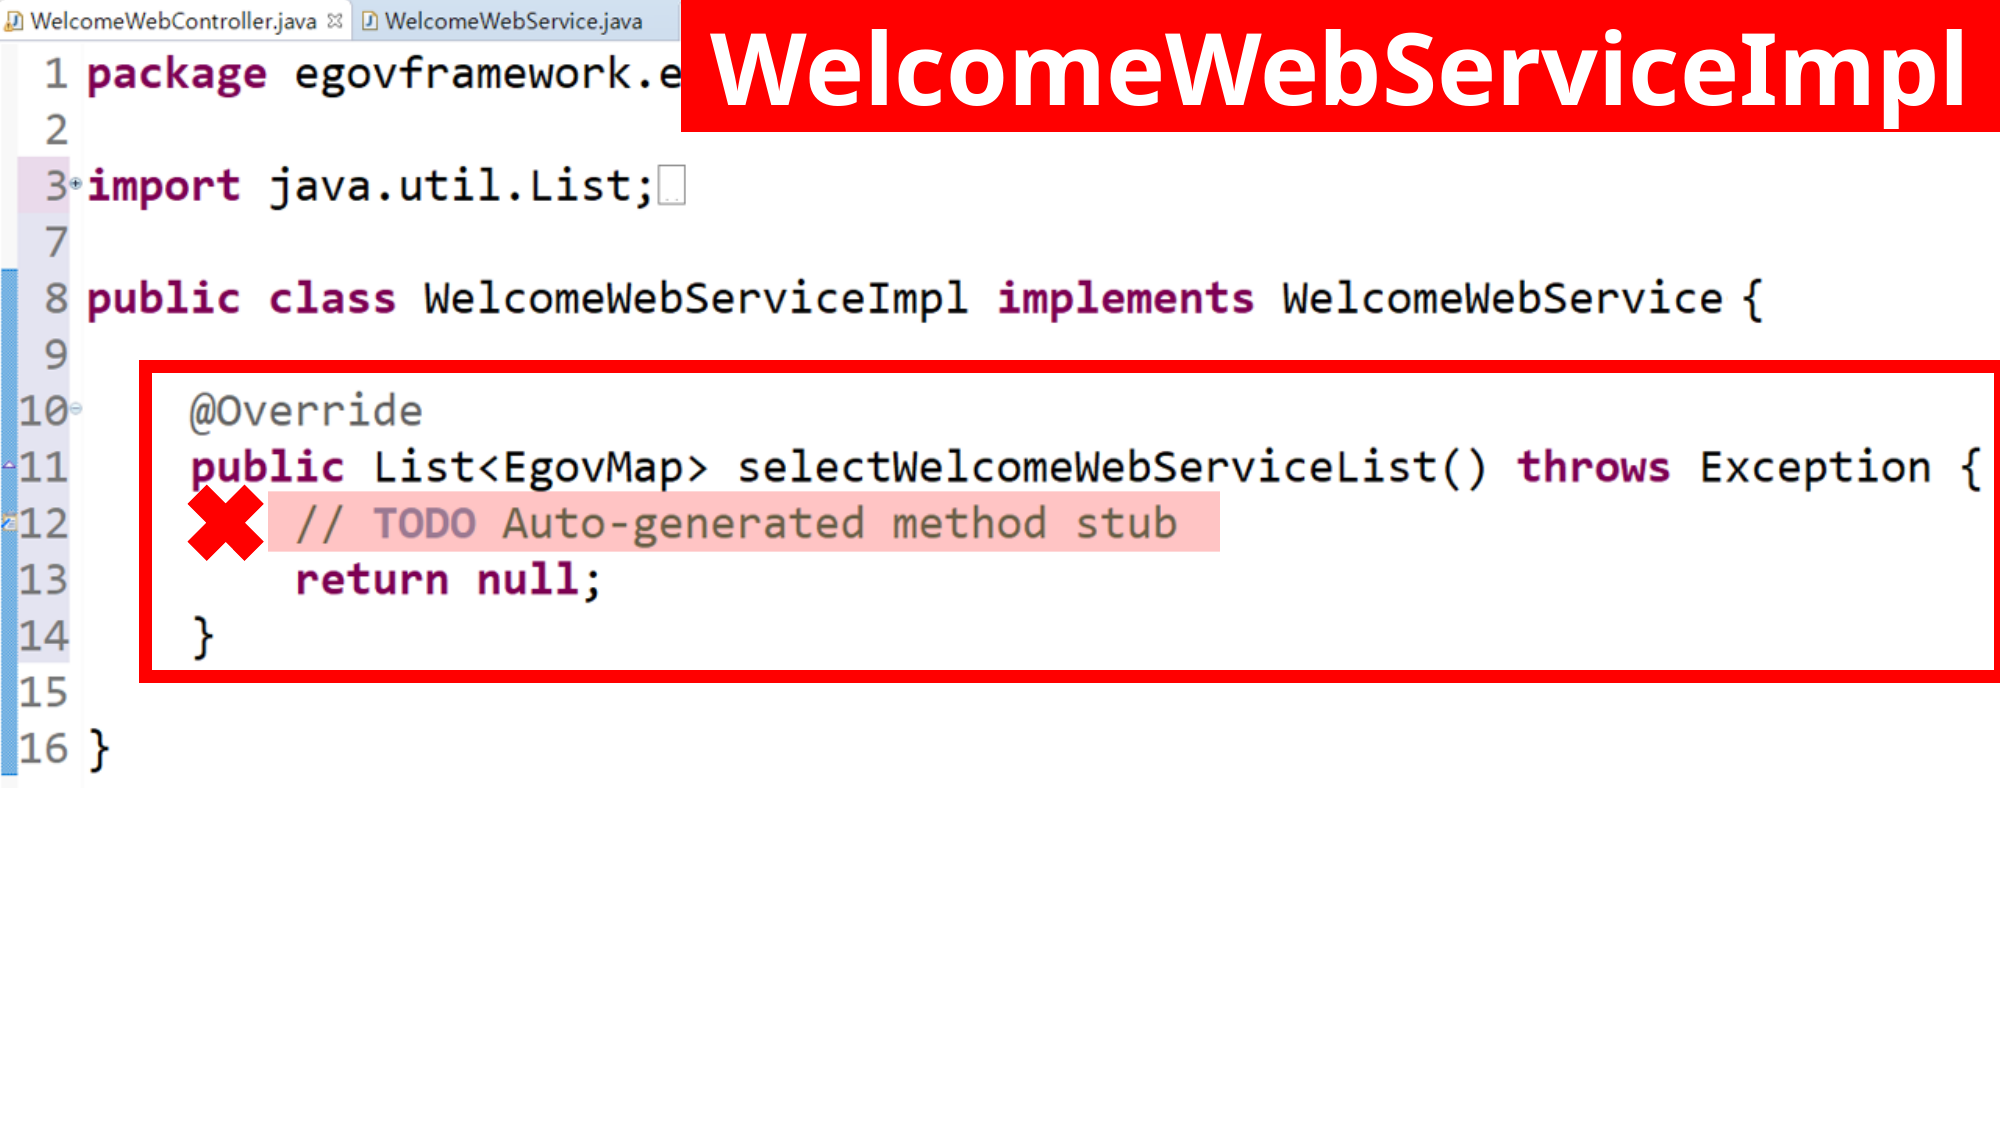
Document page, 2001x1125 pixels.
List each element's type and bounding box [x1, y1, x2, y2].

picture [0, 0, 2000, 788]
